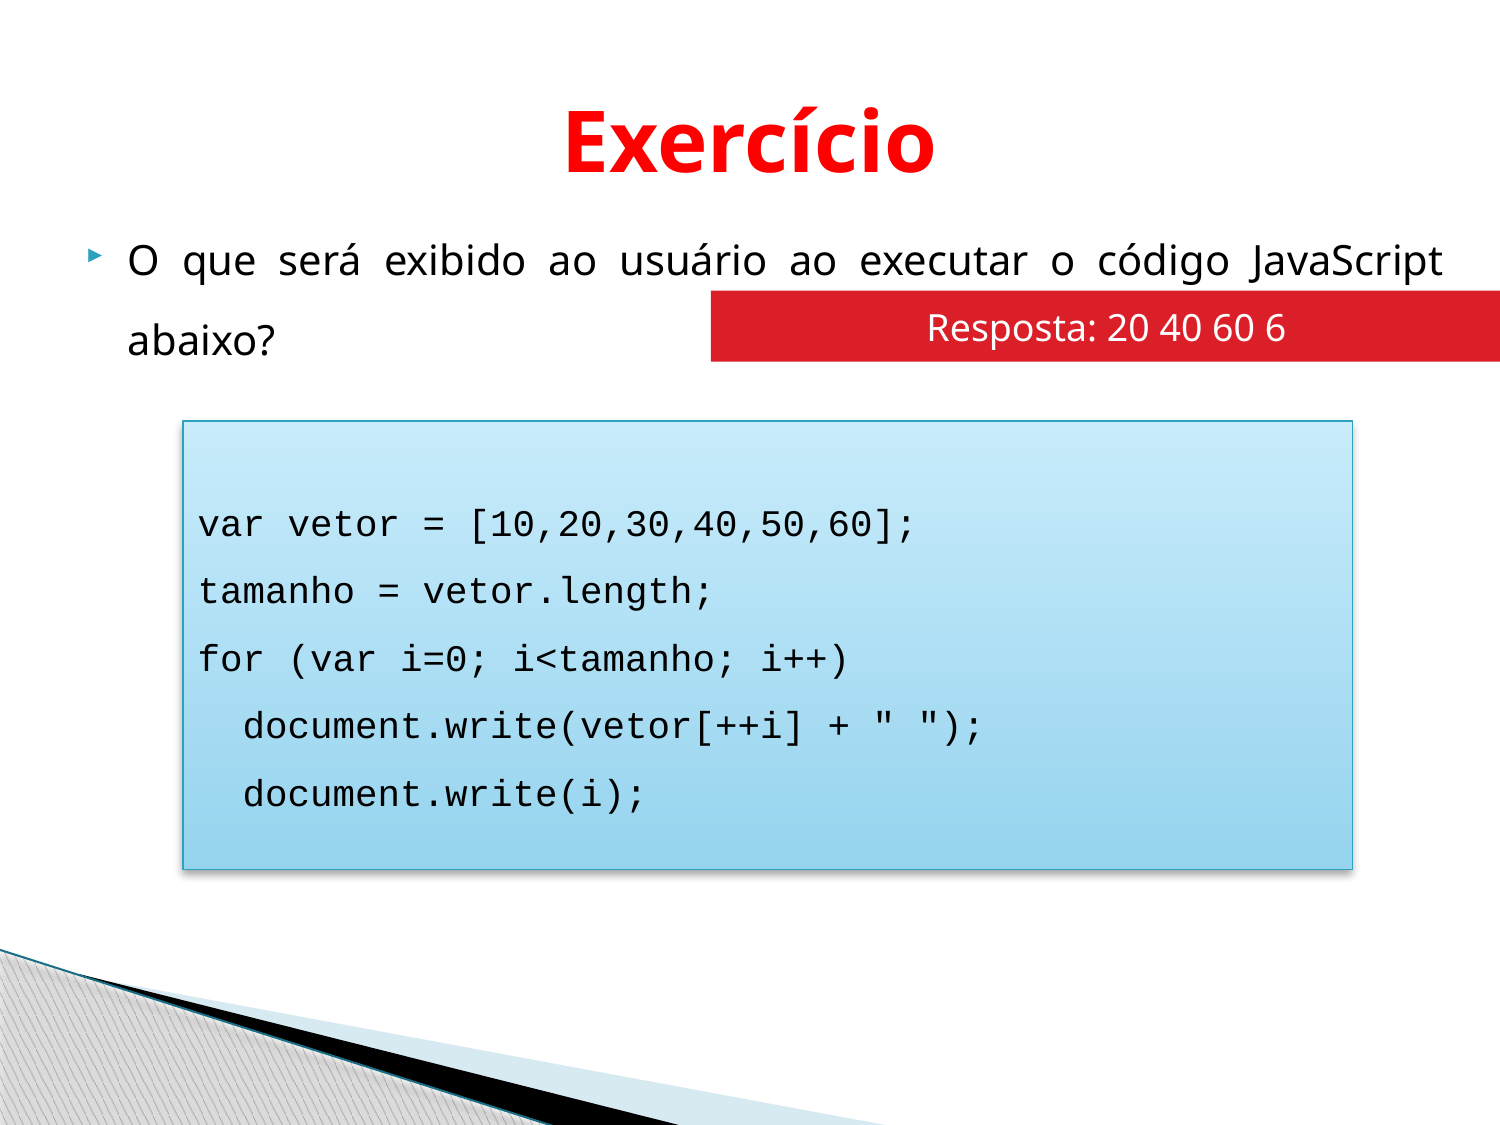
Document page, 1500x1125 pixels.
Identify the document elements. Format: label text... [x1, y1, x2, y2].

text_box var vetor = [10,20,30,40,50,60]; tamanho = vetor.length; for (var i=0; i<tamanho; i++) document.write(vetor[++i] + " "); document.write(i); [182, 420, 1353, 870]
text_box O que será exibido ao usuário ao executar o código JavaScript abaixo? [53, 196, 1459, 386]
text_box Resposta: 20 40 60 6 [706, 286, 1500, 366]
title Exercício [75, 45, 1425, 196]
